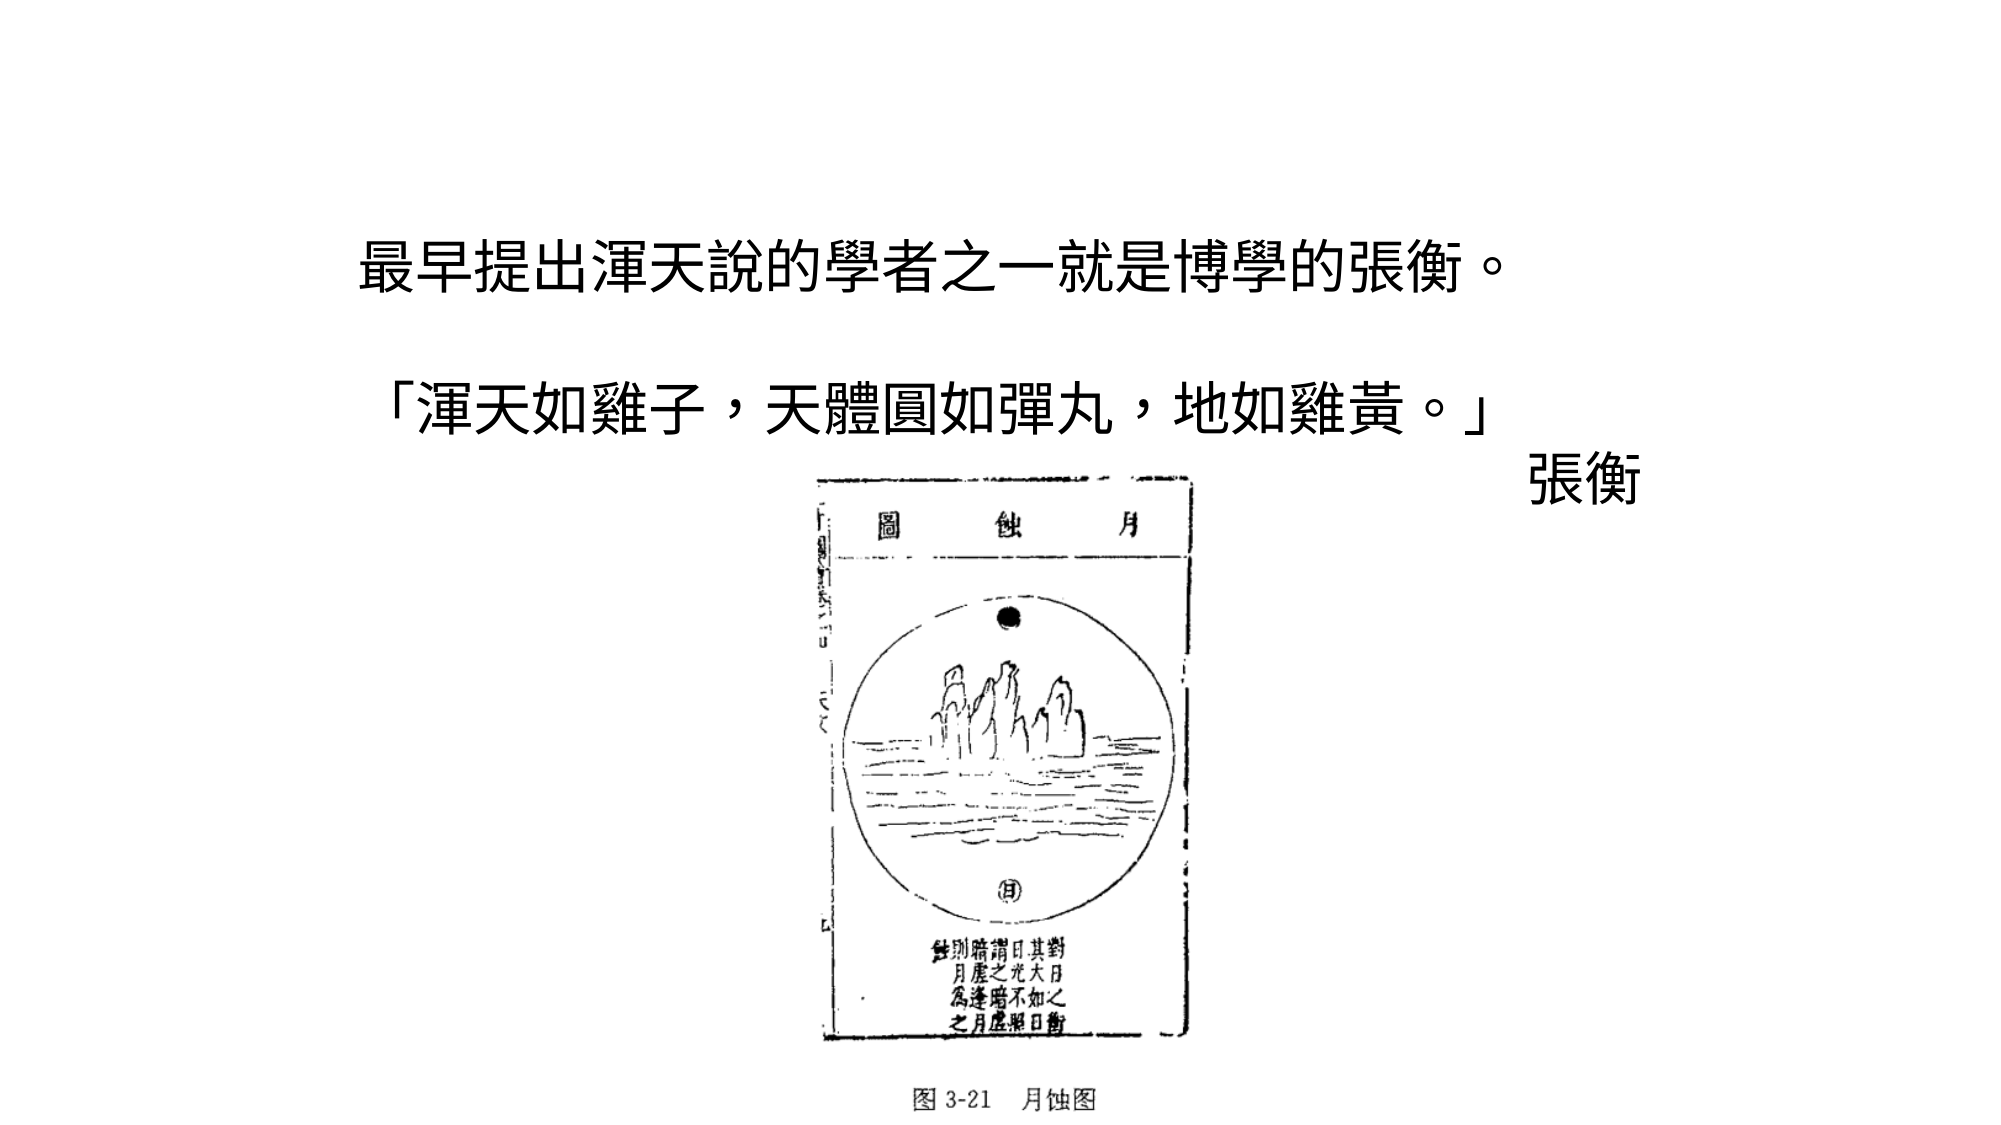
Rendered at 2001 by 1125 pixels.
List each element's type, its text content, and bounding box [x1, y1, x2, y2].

text_box 「渾天如雞子，天體圓如彈丸，地如雞黃。」 張衡 [342, 364, 1658, 520]
text_box 最早提出渾天說的學者之一就是博學的張衡。 [342, 222, 1658, 308]
picture [791, 445, 1209, 1125]
